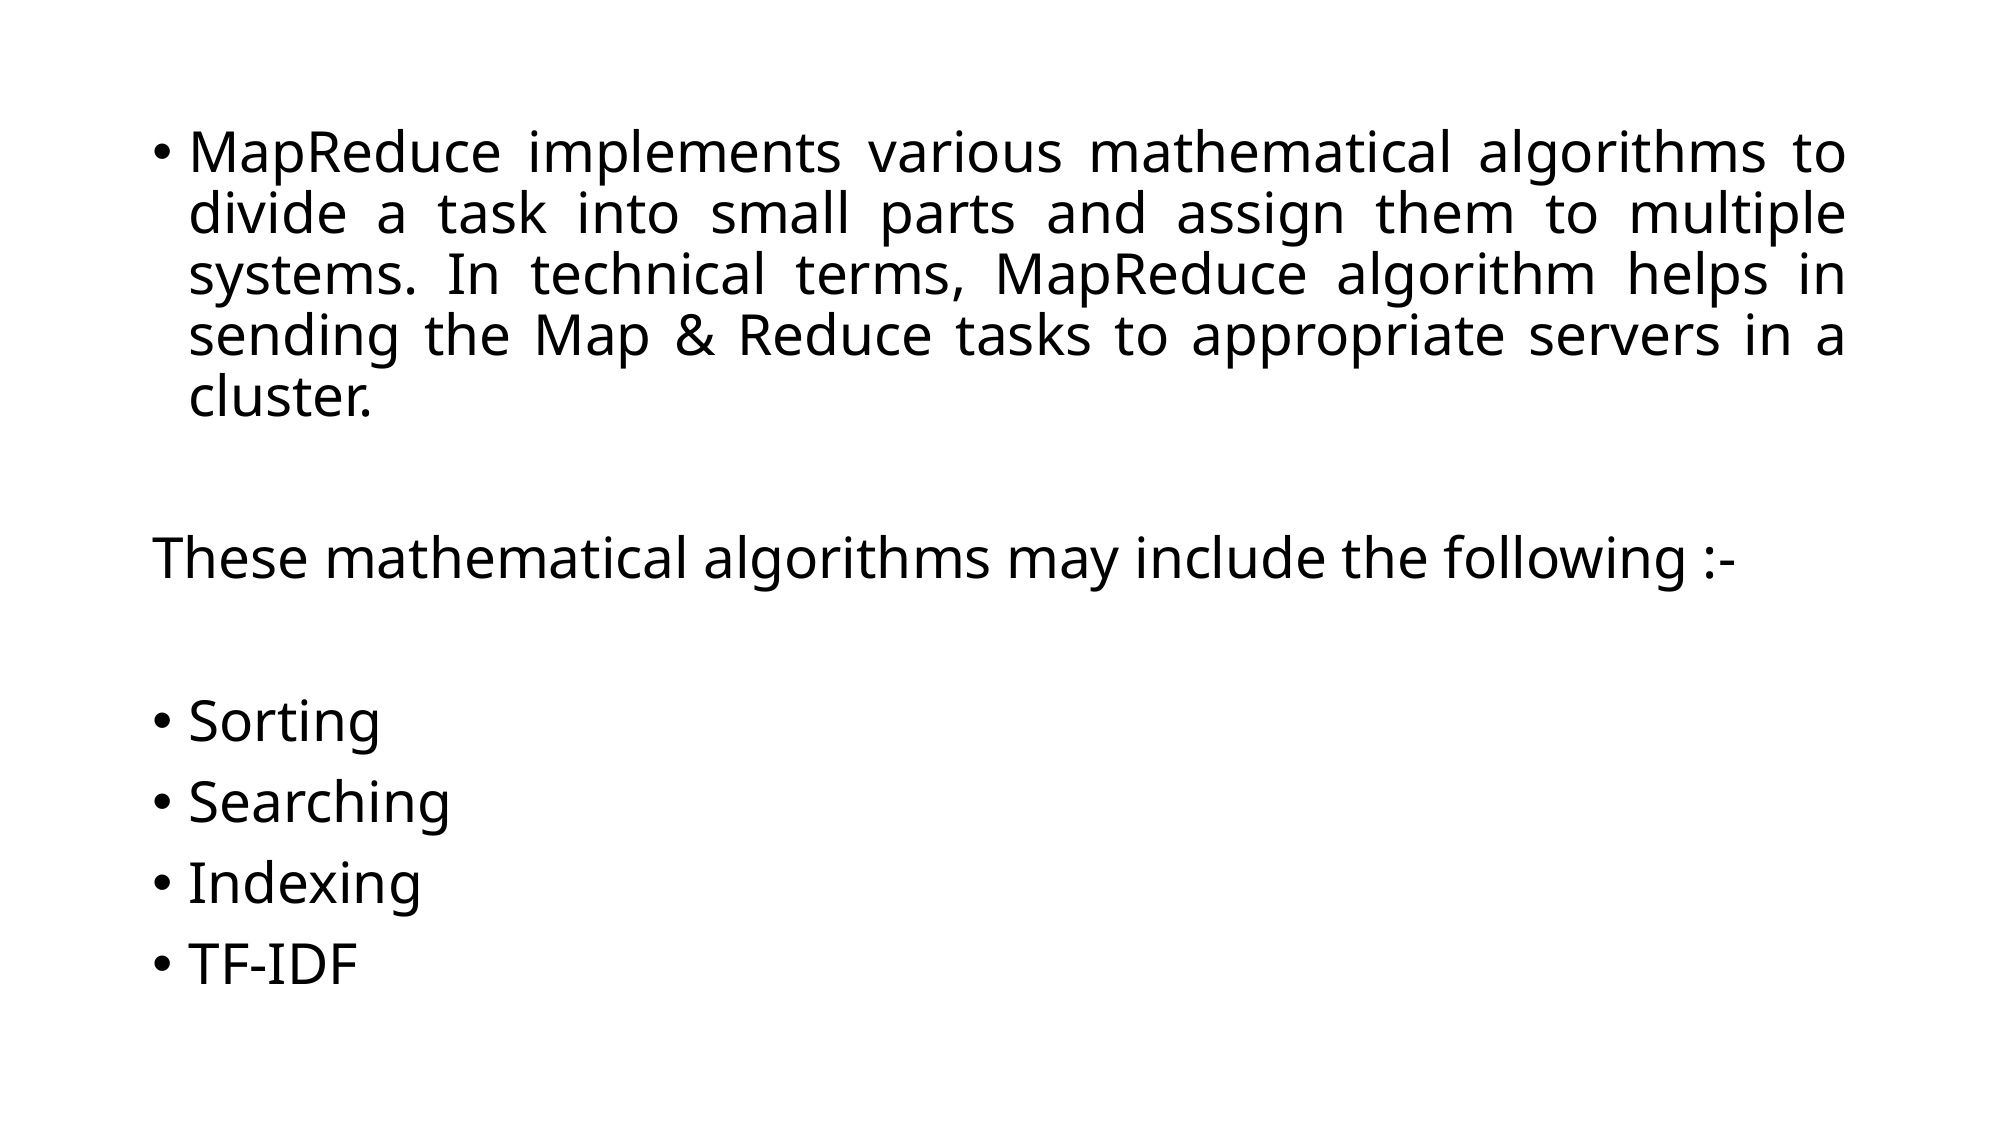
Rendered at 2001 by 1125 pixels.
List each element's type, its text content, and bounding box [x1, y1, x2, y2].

list MapReduce implements various mathematical algorithms to divide a task into small parts and assign them to multiple systems. In technical terms, MapReduce algorithm helps in sending the Map & Reduce tasks to appropriate servers in a cluster. These mathematical algorithms may include the following :- Sorting Searching Indexing TF-IDF [137, 116, 1863, 1014]
